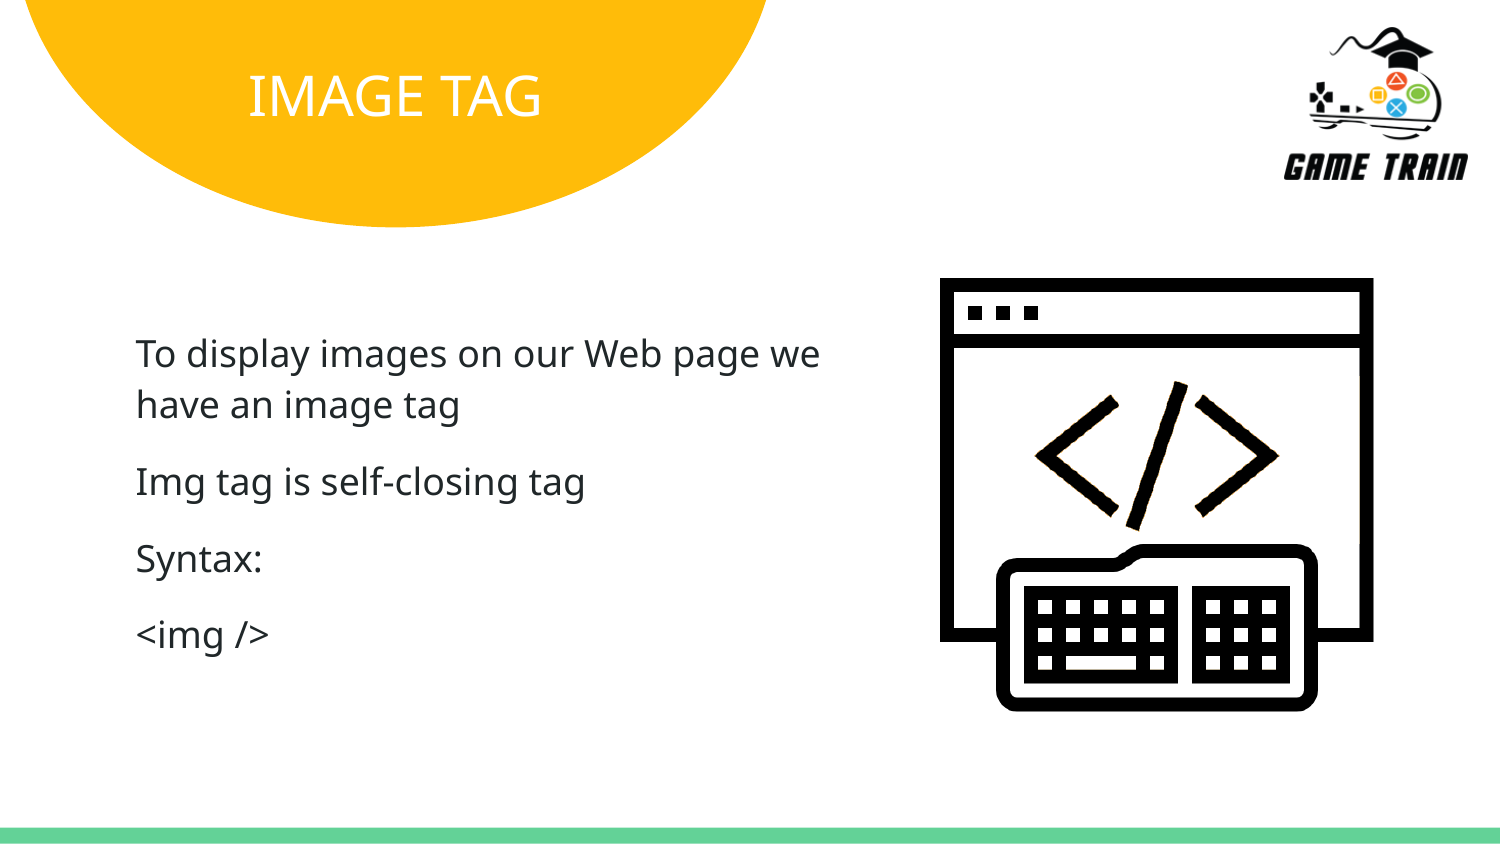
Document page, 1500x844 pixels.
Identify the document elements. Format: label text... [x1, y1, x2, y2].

picture [933, 271, 1380, 718]
picture [1284, 26, 1468, 180]
list To display images on our Web page we have an image tag Img tag is self-closing tag Syntax: <img /> [120, 307, 910, 844]
text_box IMAGE TAG [156, 16, 636, 180]
text_box [184, 180, 607, 230]
text_box [23, 0, 769, 164]
